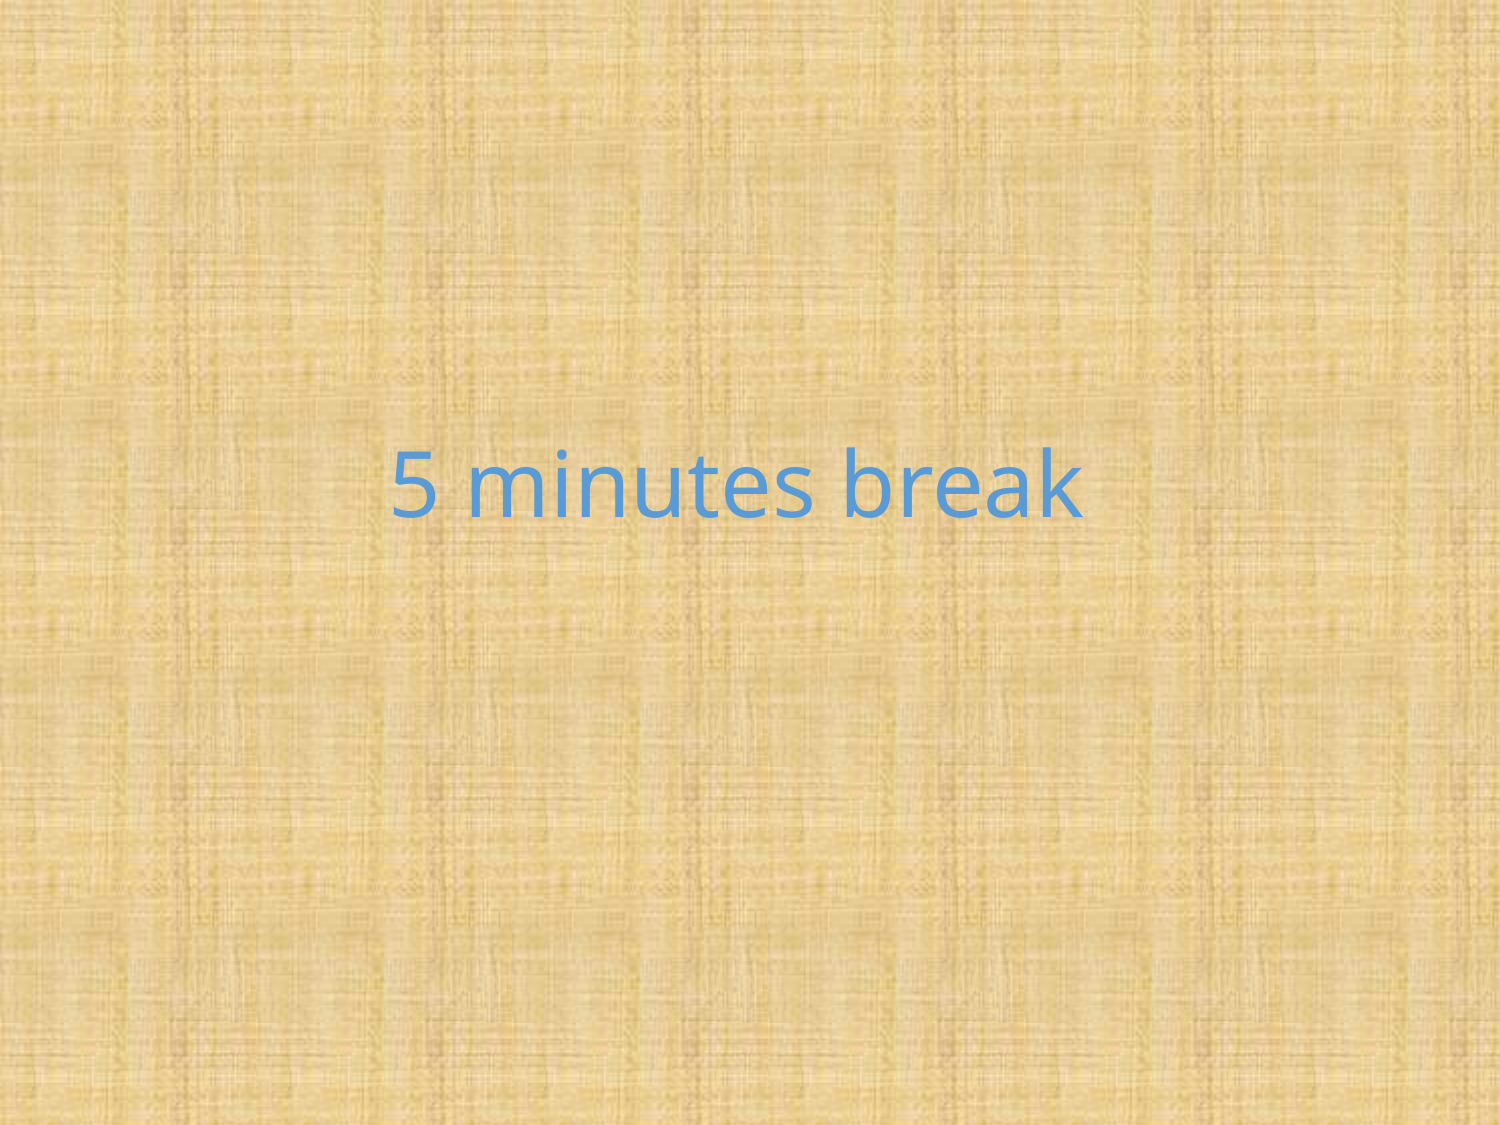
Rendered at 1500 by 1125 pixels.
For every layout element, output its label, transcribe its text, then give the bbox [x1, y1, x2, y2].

title 5 minutes break [90, 379, 1384, 597]
picture [0, 0, 1500, 1125]
